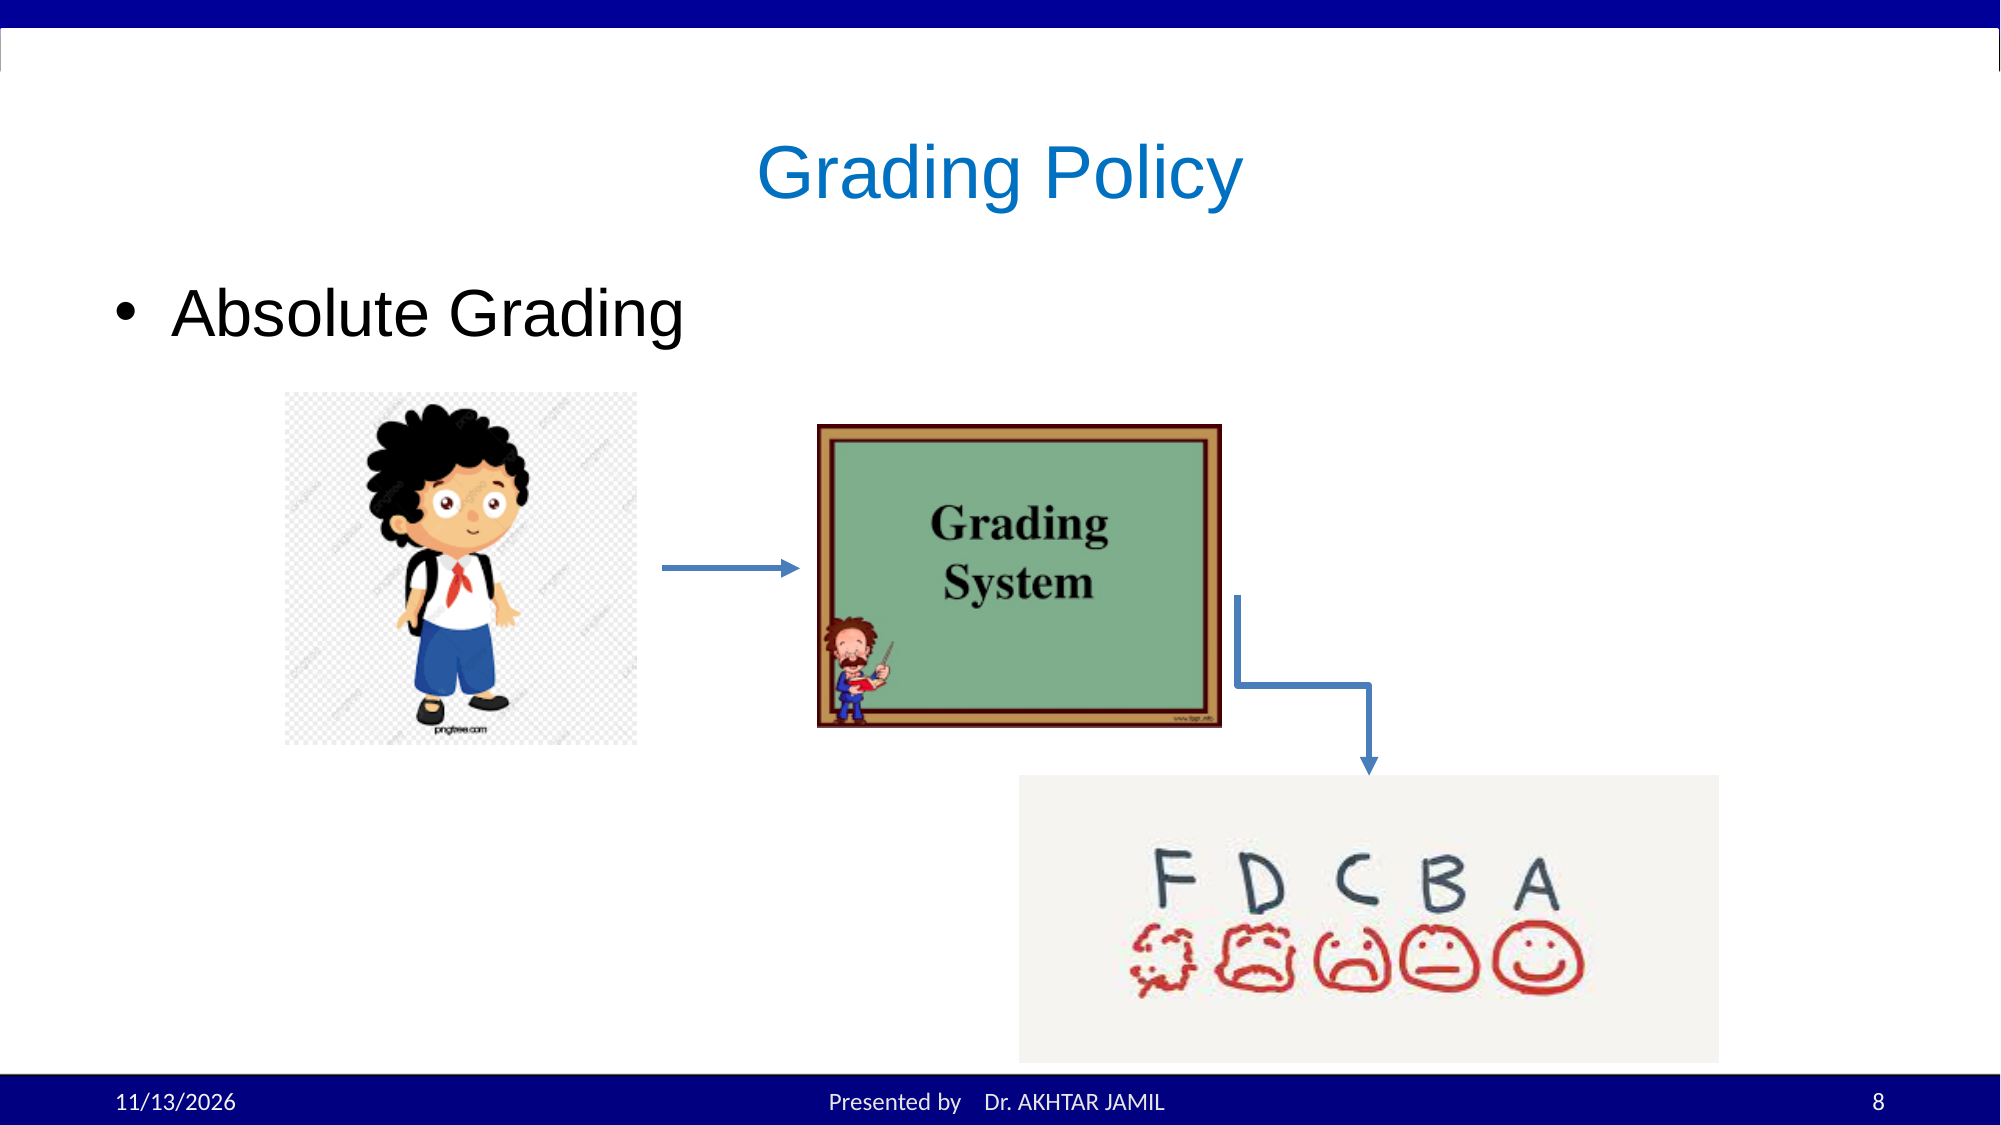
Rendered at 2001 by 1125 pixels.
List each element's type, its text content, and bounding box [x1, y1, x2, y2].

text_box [1212, 619, 1394, 752]
title Grading Policy [99, 99, 1900, 238]
list Absolute Grading [99, 262, 1900, 1005]
footer Presented by Dr. AKHTAR JAMIL [683, 1062, 1317, 1125]
picture [0, 0, 2001, 1125]
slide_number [99, 1062, 567, 1125]
slide_number 8 [1433, 1062, 1900, 1125]
